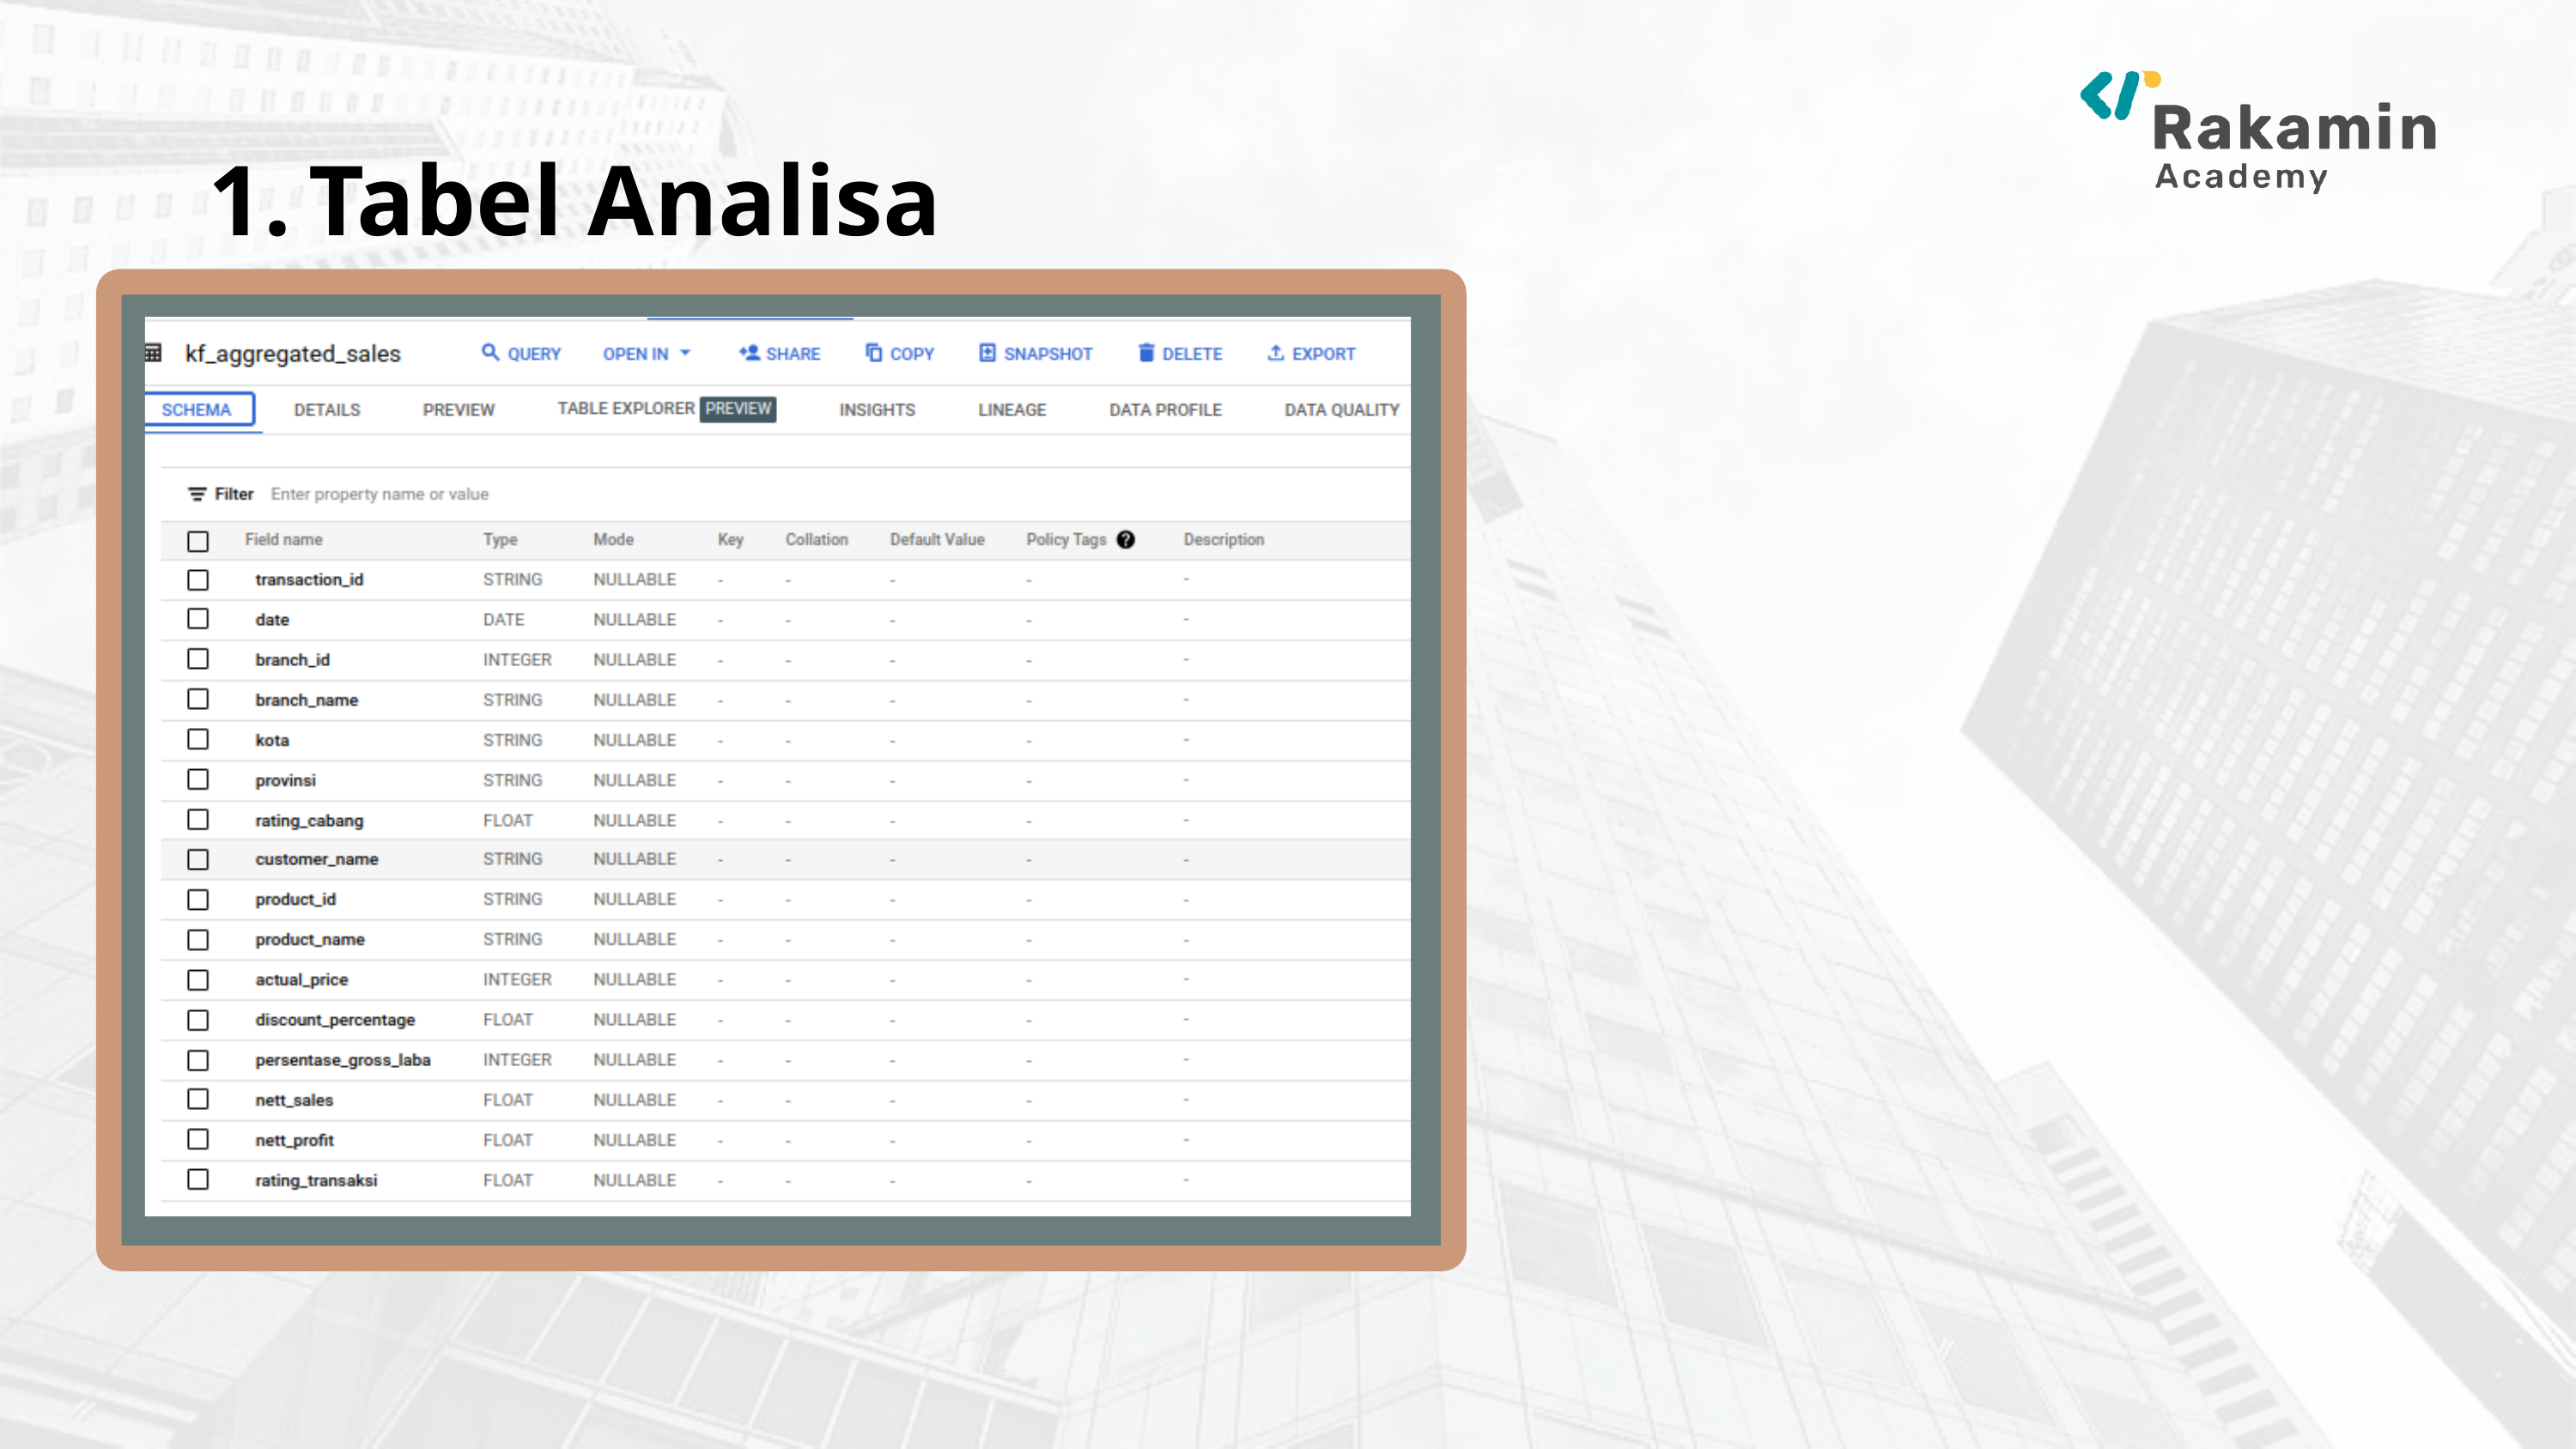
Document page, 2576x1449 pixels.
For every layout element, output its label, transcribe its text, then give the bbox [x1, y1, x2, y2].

text_box Tabel Analisa [108, 138, 2468, 255]
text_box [108, 281, 1455, 1259]
text_box [0, 0, 2576, 1449]
text_box [2061, 52, 2456, 138]
